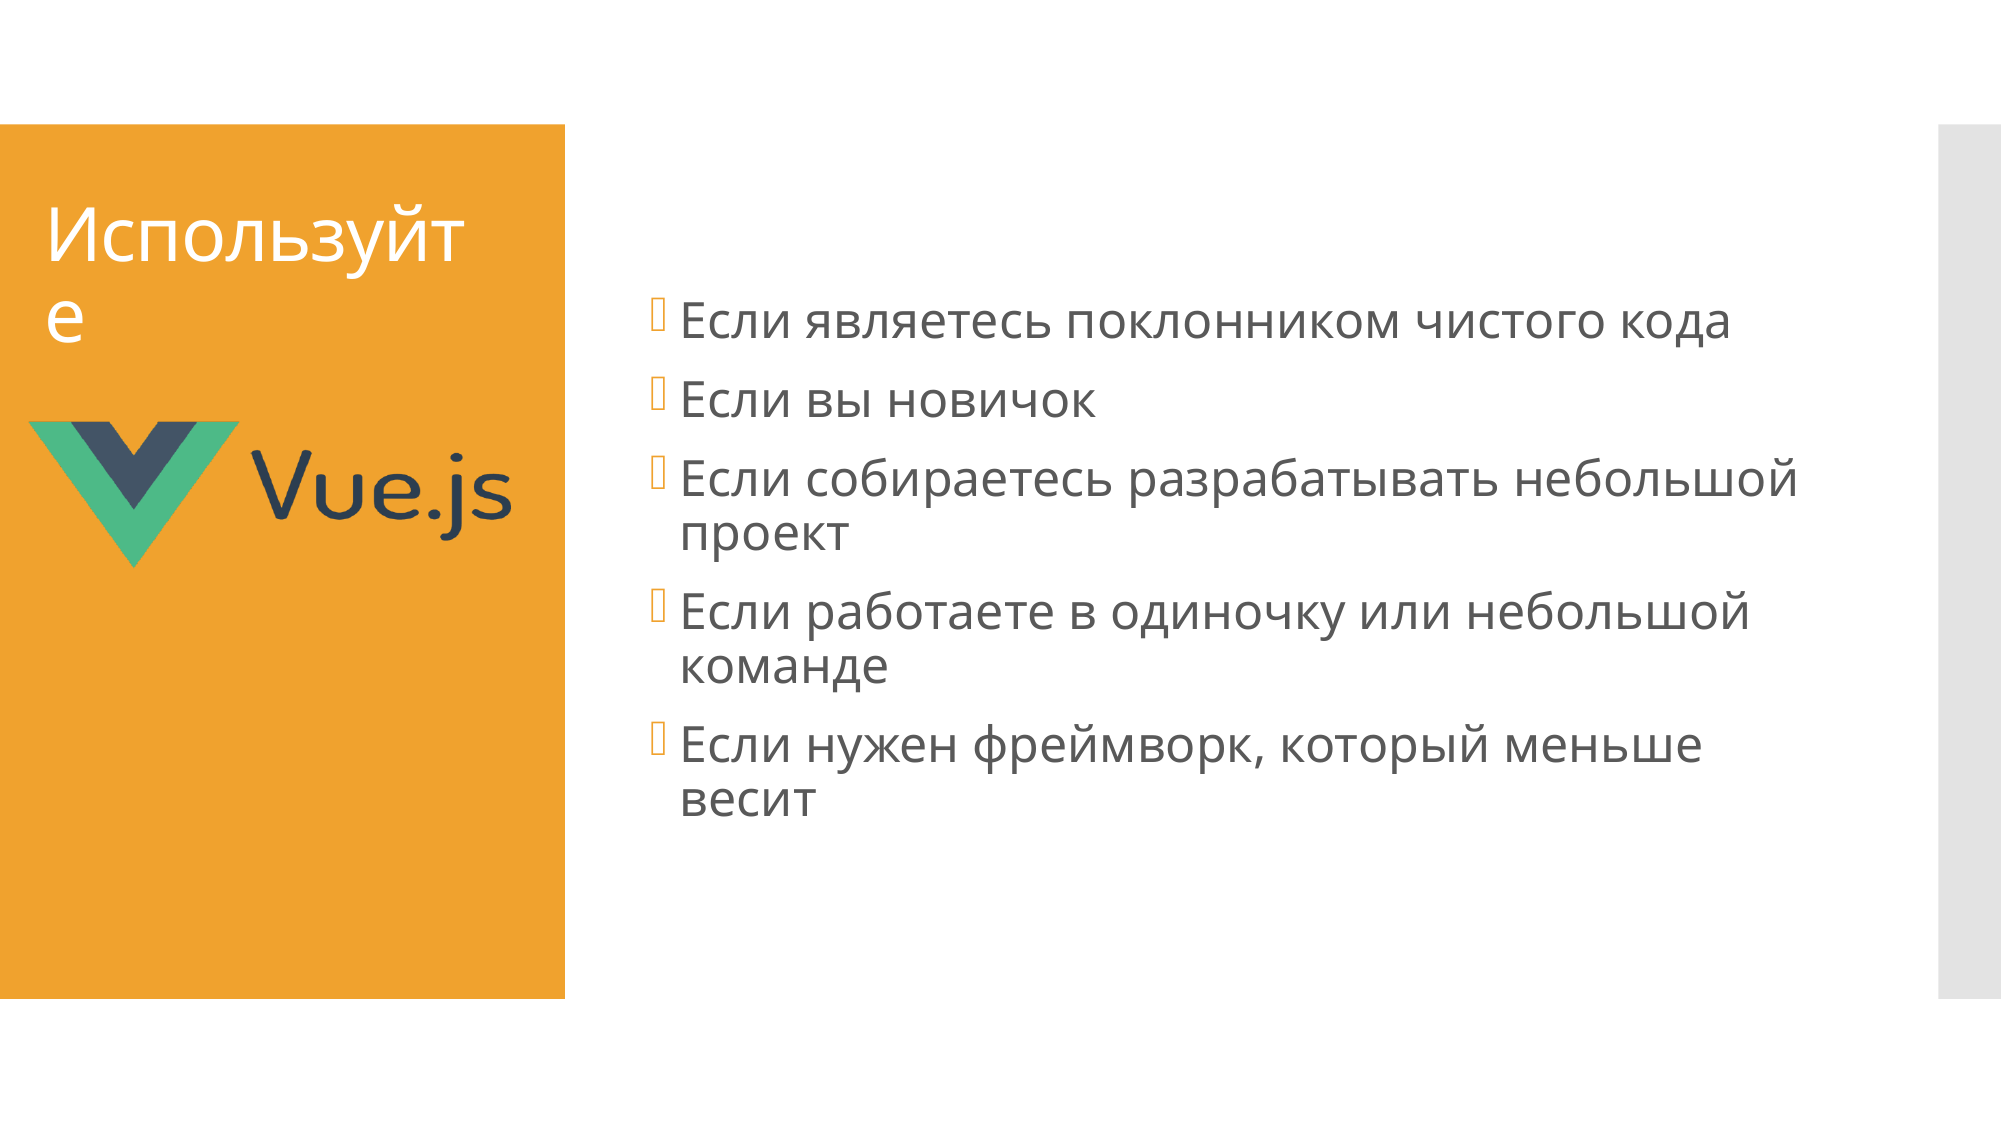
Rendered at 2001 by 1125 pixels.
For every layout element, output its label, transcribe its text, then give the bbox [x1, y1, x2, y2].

picture [0, 389, 543, 597]
list Если являетесь поклонником чистого кода Если вы новичок Если собираетесь разрабатывать небольшой проект Если работаете в одиночку или небольшой команде Если нужен фреймворк, который меньше весит [634, 141, 1835, 982]
title Используйте [29, 212, 514, 343]
